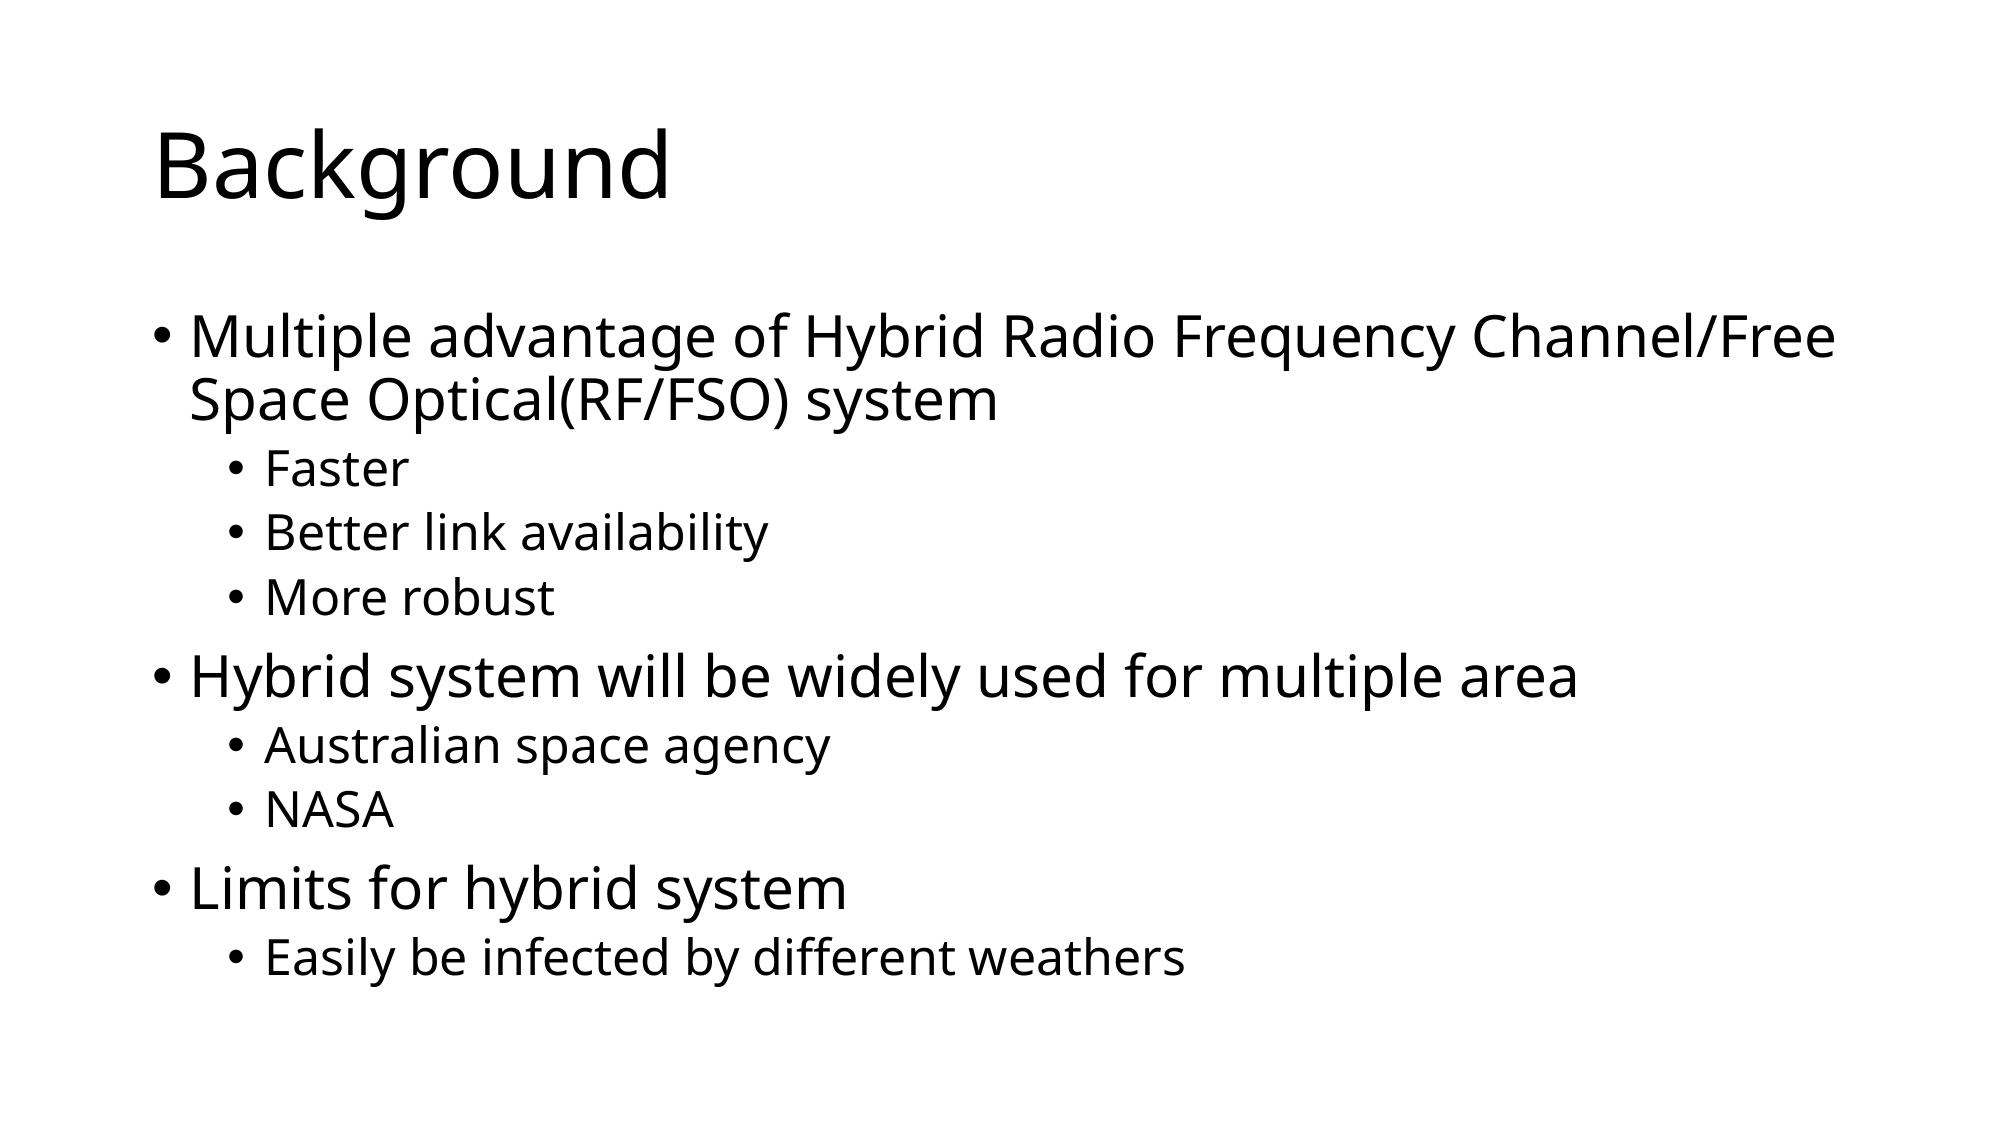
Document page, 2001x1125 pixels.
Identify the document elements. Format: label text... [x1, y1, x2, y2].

title Background [137, 59, 1863, 278]
list Multiple advantage of Hybrid Radio Frequency Channel/Free Space Optical(RF/FSO) system Faster Better link availability More robust Hybrid system will be widely used for multiple area Australian space agency NASA Limits for hybrid system Easily be infected by different weathers [137, 299, 1863, 1014]
